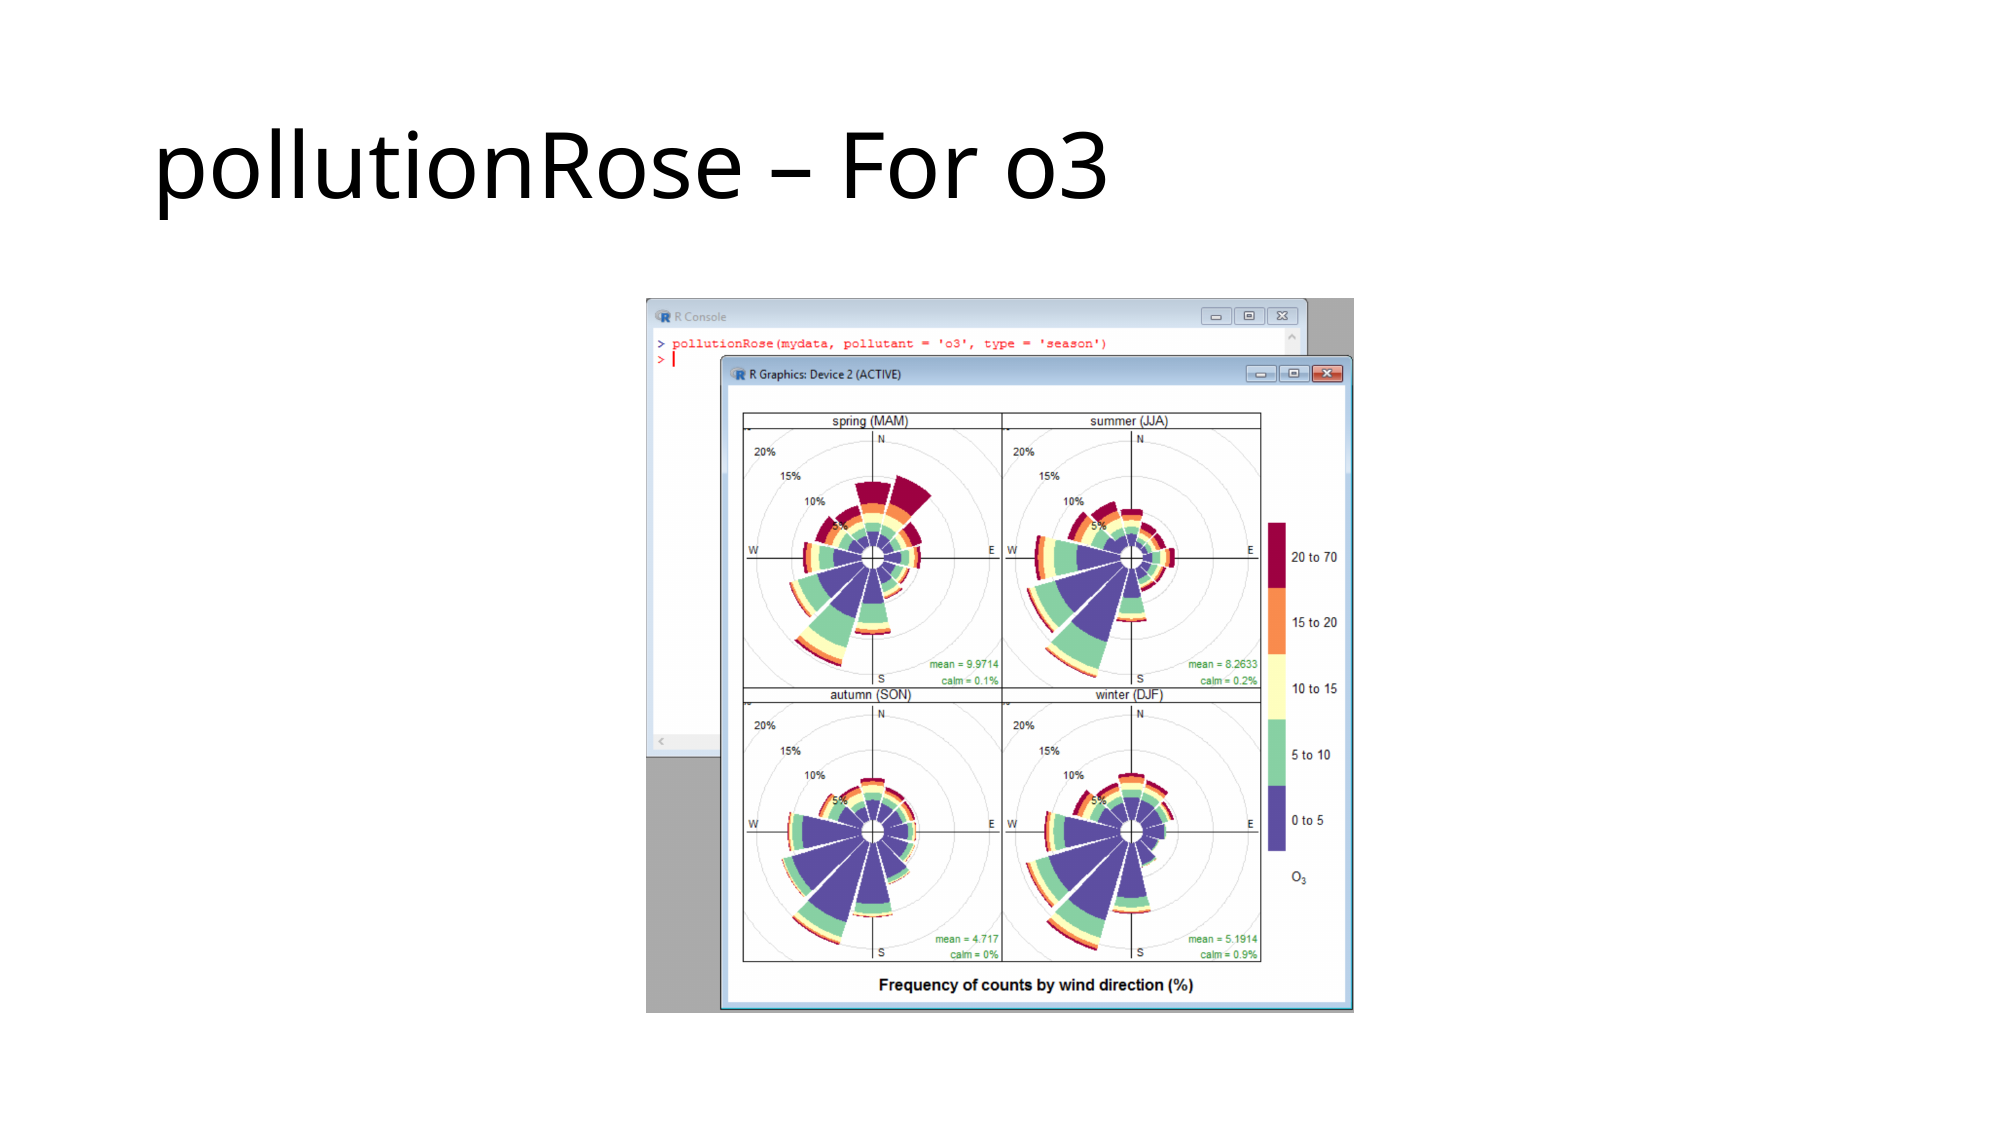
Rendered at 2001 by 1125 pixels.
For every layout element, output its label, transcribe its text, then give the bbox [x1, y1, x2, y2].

title pollutionRose – For o3 [137, 59, 1863, 278]
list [646, 298, 1354, 1013]
